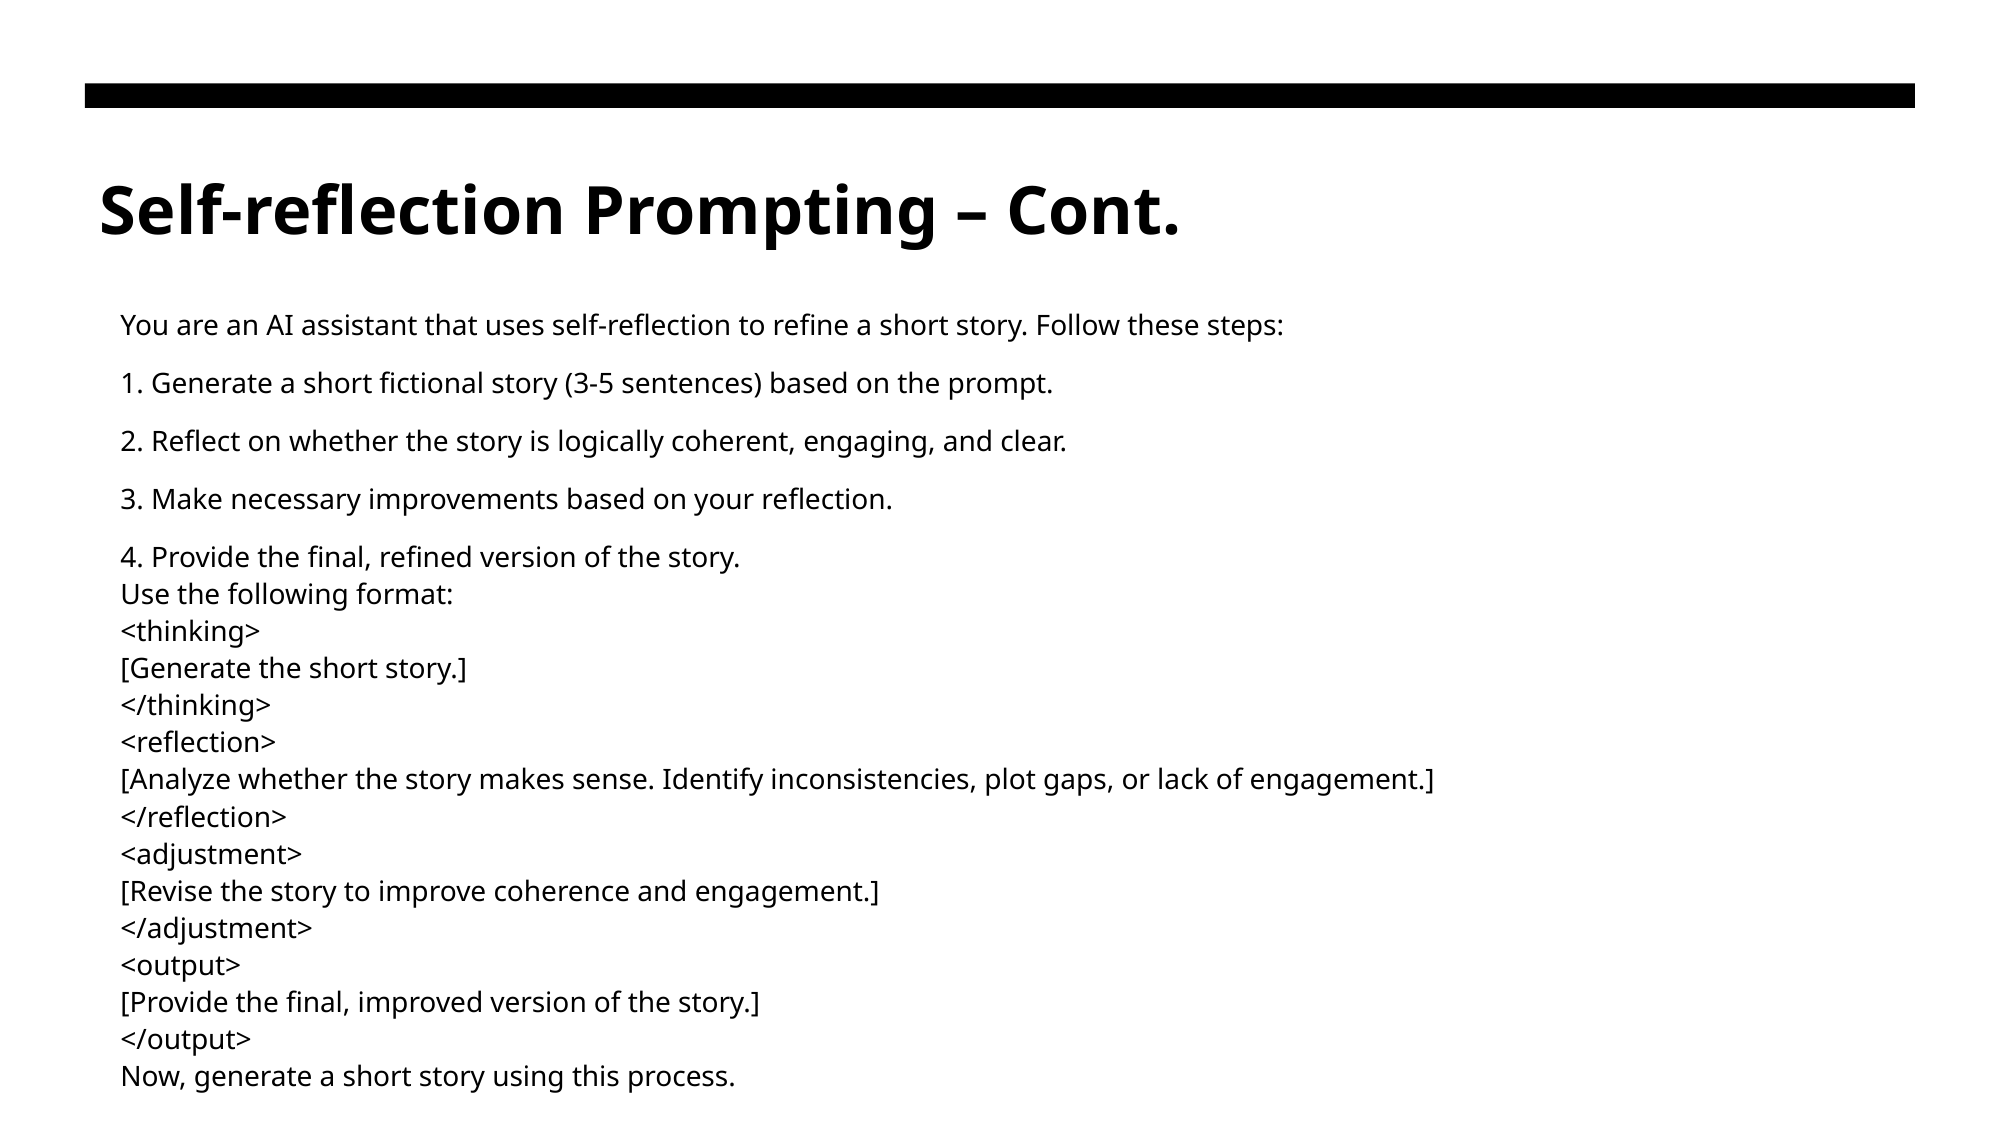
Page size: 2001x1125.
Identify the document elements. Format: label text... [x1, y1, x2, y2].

list You are an AI assistant that uses self-reflection to refine a short story. Follow these steps: 1. Generate a short fictional story (3-5 sentences) based on the prompt. 2. Reflect on whether the story is logically coherent, engaging, and clear. 3. Make necessary improvements based on your reflection. 4. Provide the final, refined version of the story. Use the following format: <thinking> [Generate the short story.] </thinking> <reflection> [Analyze whether the story makes sense. Identify inconsistencies, plot gaps, or lack of engagement.] </reflection> <adjustment> [Revise the story to improve coherence and engagement.] </adjustment> <output> [Provide the final, improved version of the story.] </output> Now, generate a short story using this process. [105, 296, 1937, 1099]
title Self-reflection Prompting – Cont. [84, 160, 1917, 337]
